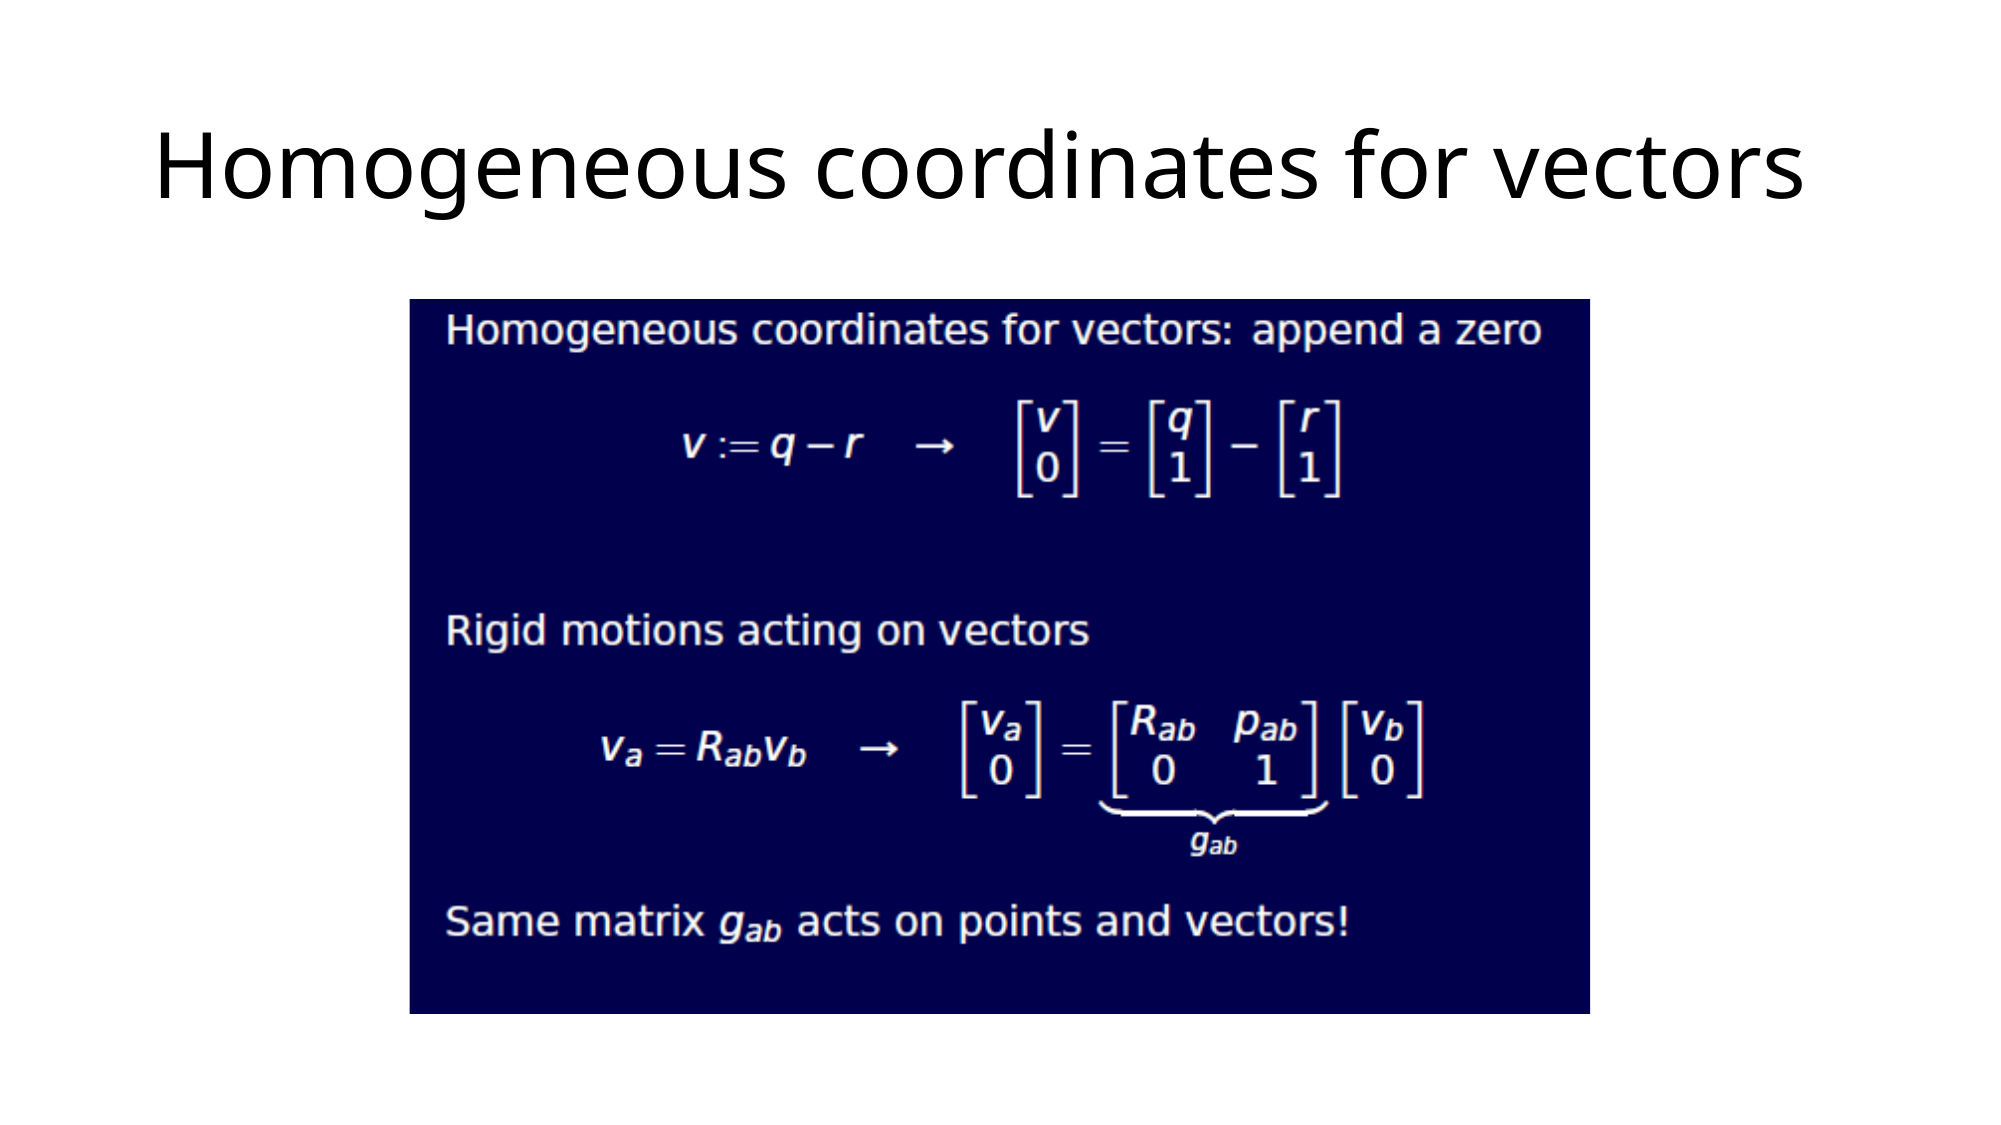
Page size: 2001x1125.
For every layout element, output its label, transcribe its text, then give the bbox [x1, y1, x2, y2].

title Homogeneous coordinates for vectors [137, 59, 1863, 278]
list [409, 299, 1591, 1014]
